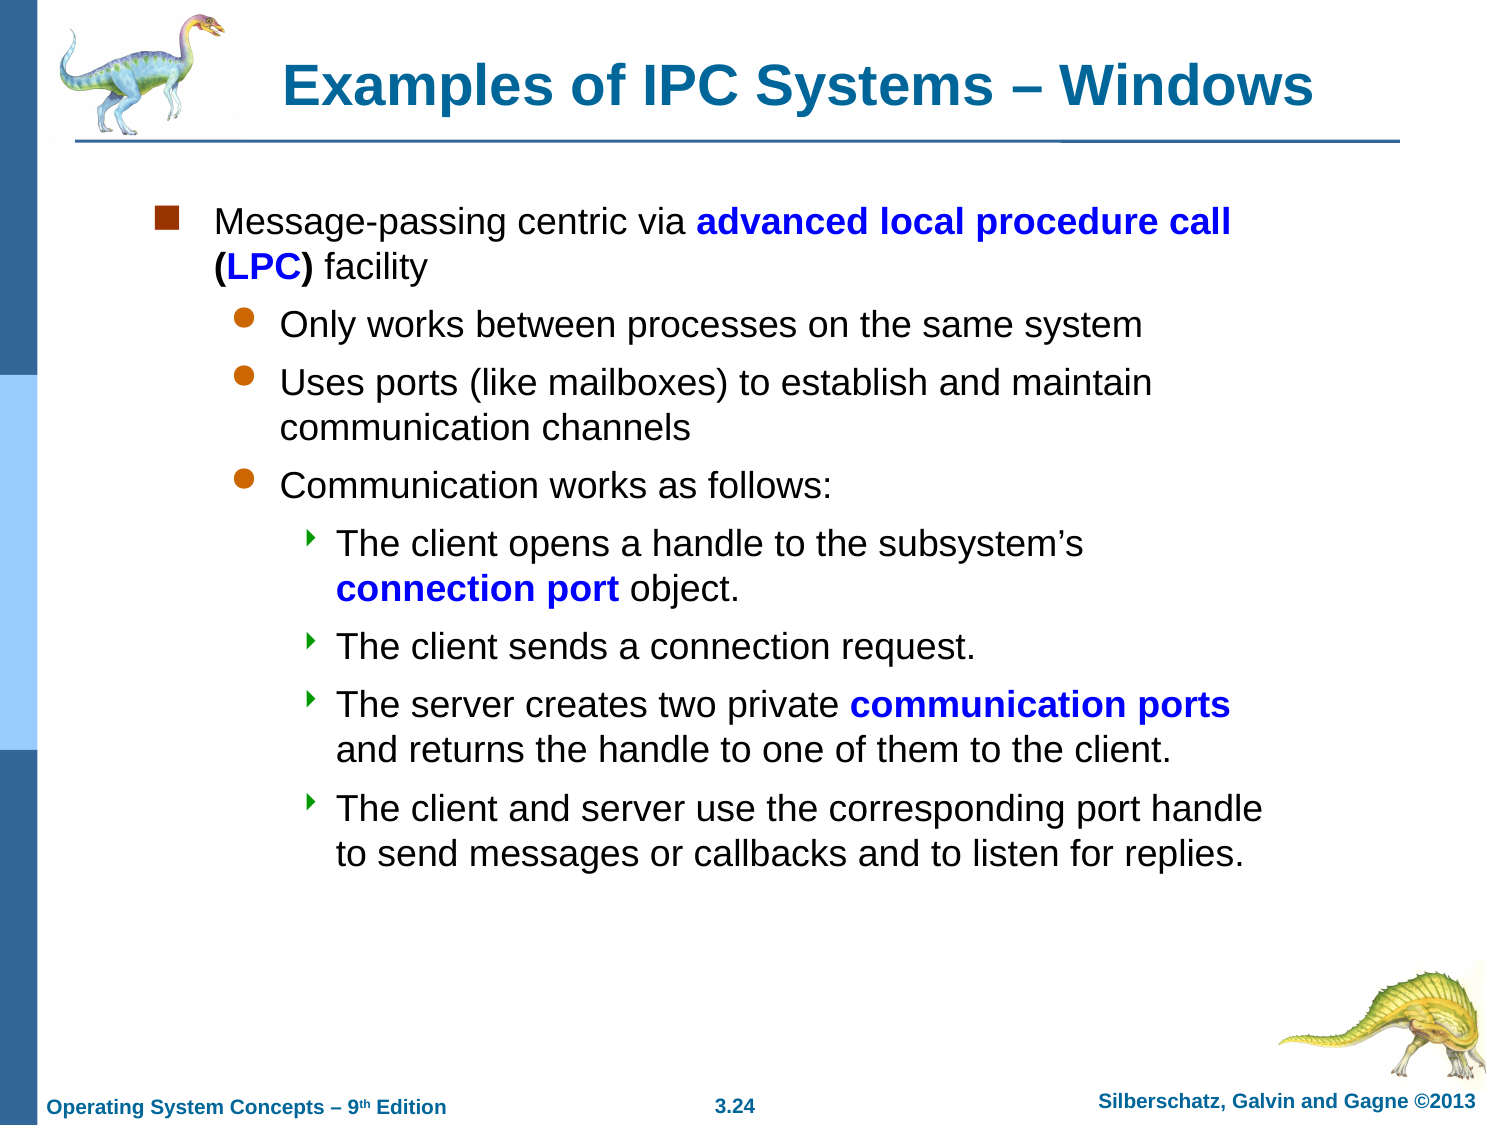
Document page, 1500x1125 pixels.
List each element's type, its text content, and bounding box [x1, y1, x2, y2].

list Message-passing centric via advanced local procedure call (LPC) facility Only works between processes on the same system Uses ports (like mailboxes) to establish and maintain communication channels Communication works as follows: The client opens a handle to the subsystem’s connection port object. The client sends a connection request. The server creates two private communication ports and returns the handle to one of them to the client. The client and server use the corresponding port handle to send messages or callbacks and to listen for replies. [142, 189, 1283, 933]
picture [46, 0, 243, 149]
title Examples of IPC Systems – Windows [124, 29, 1475, 125]
picture [1275, 959, 1486, 1090]
